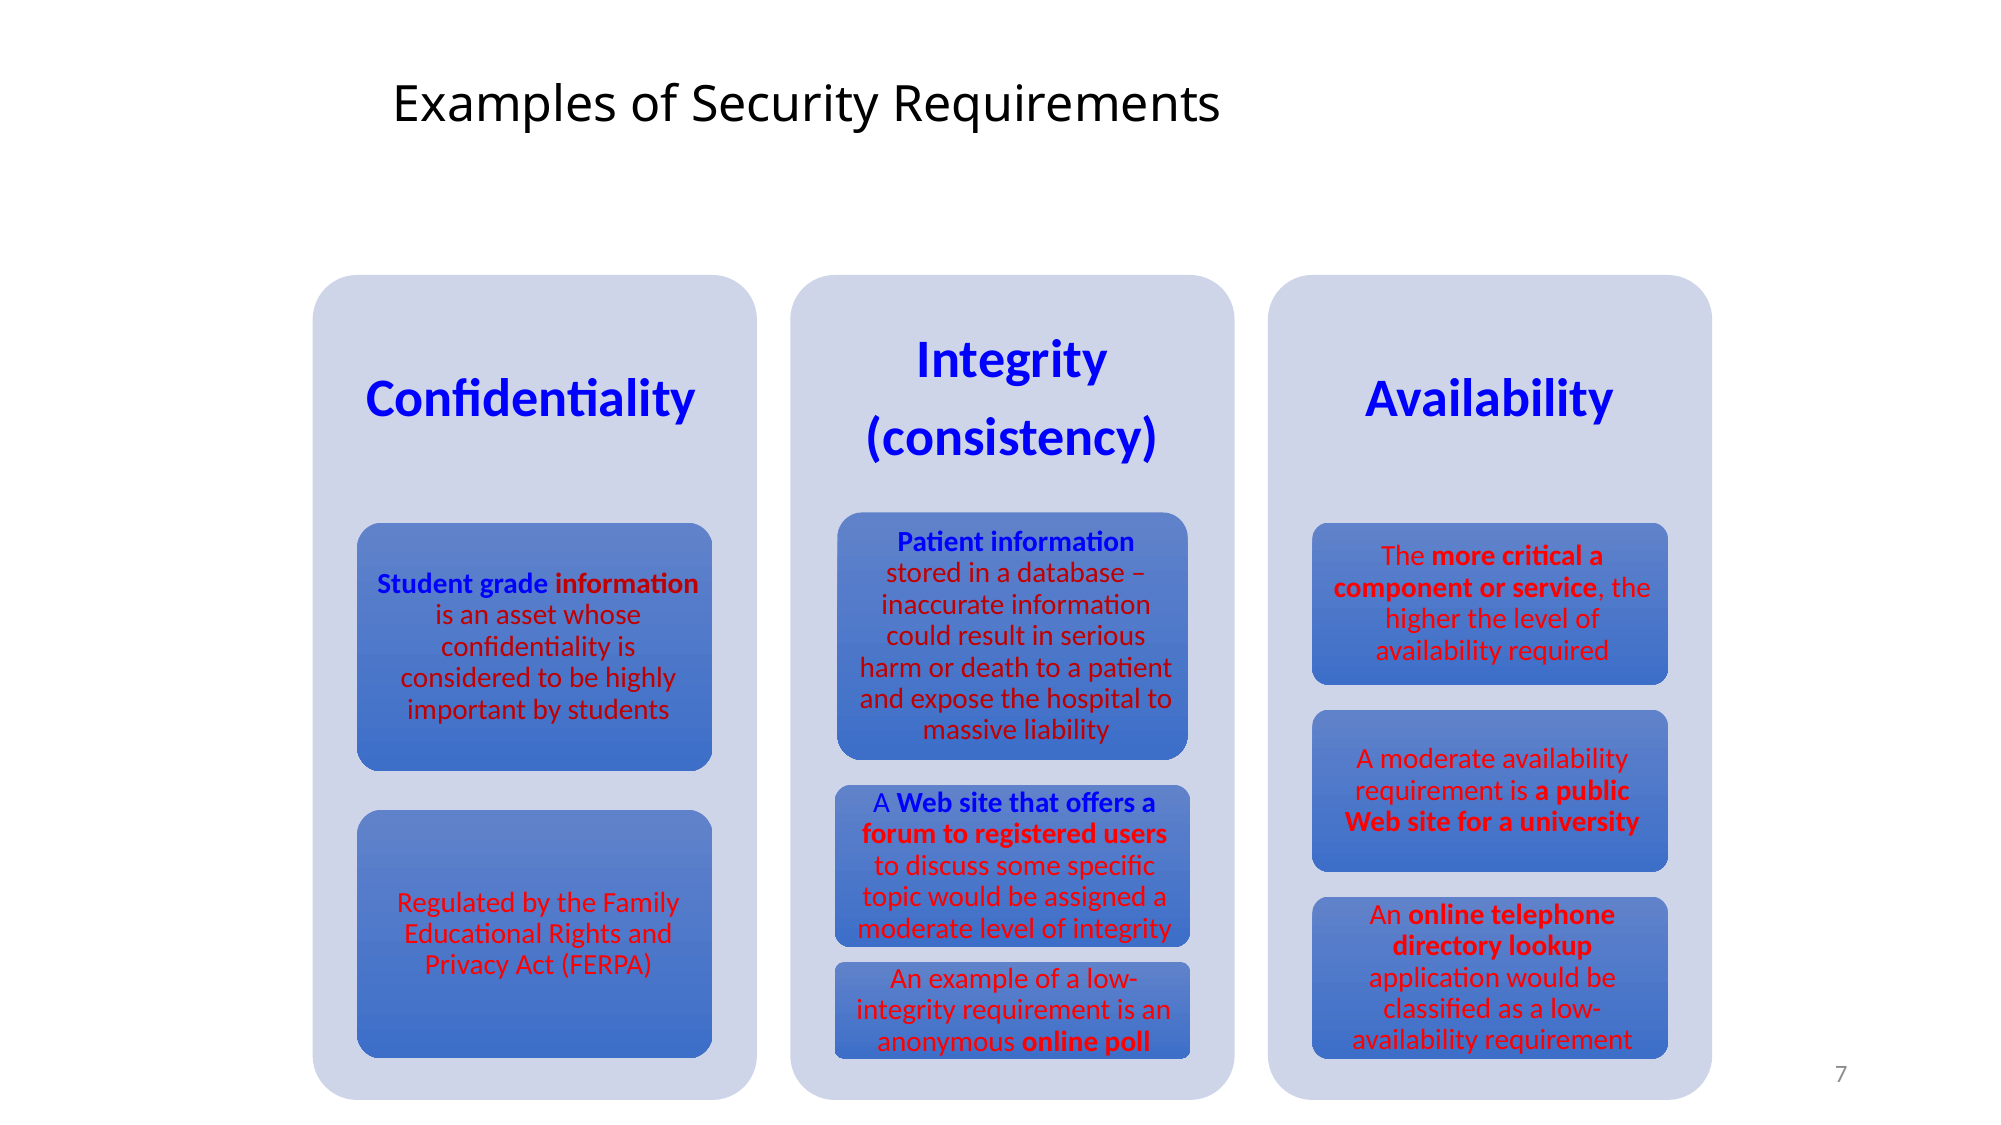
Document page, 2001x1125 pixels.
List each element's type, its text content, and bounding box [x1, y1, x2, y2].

slide_number 7 [1412, 1042, 1863, 1103]
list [312, 274, 1713, 1100]
title Examples of Security Requirements [377, 10, 1622, 200]
